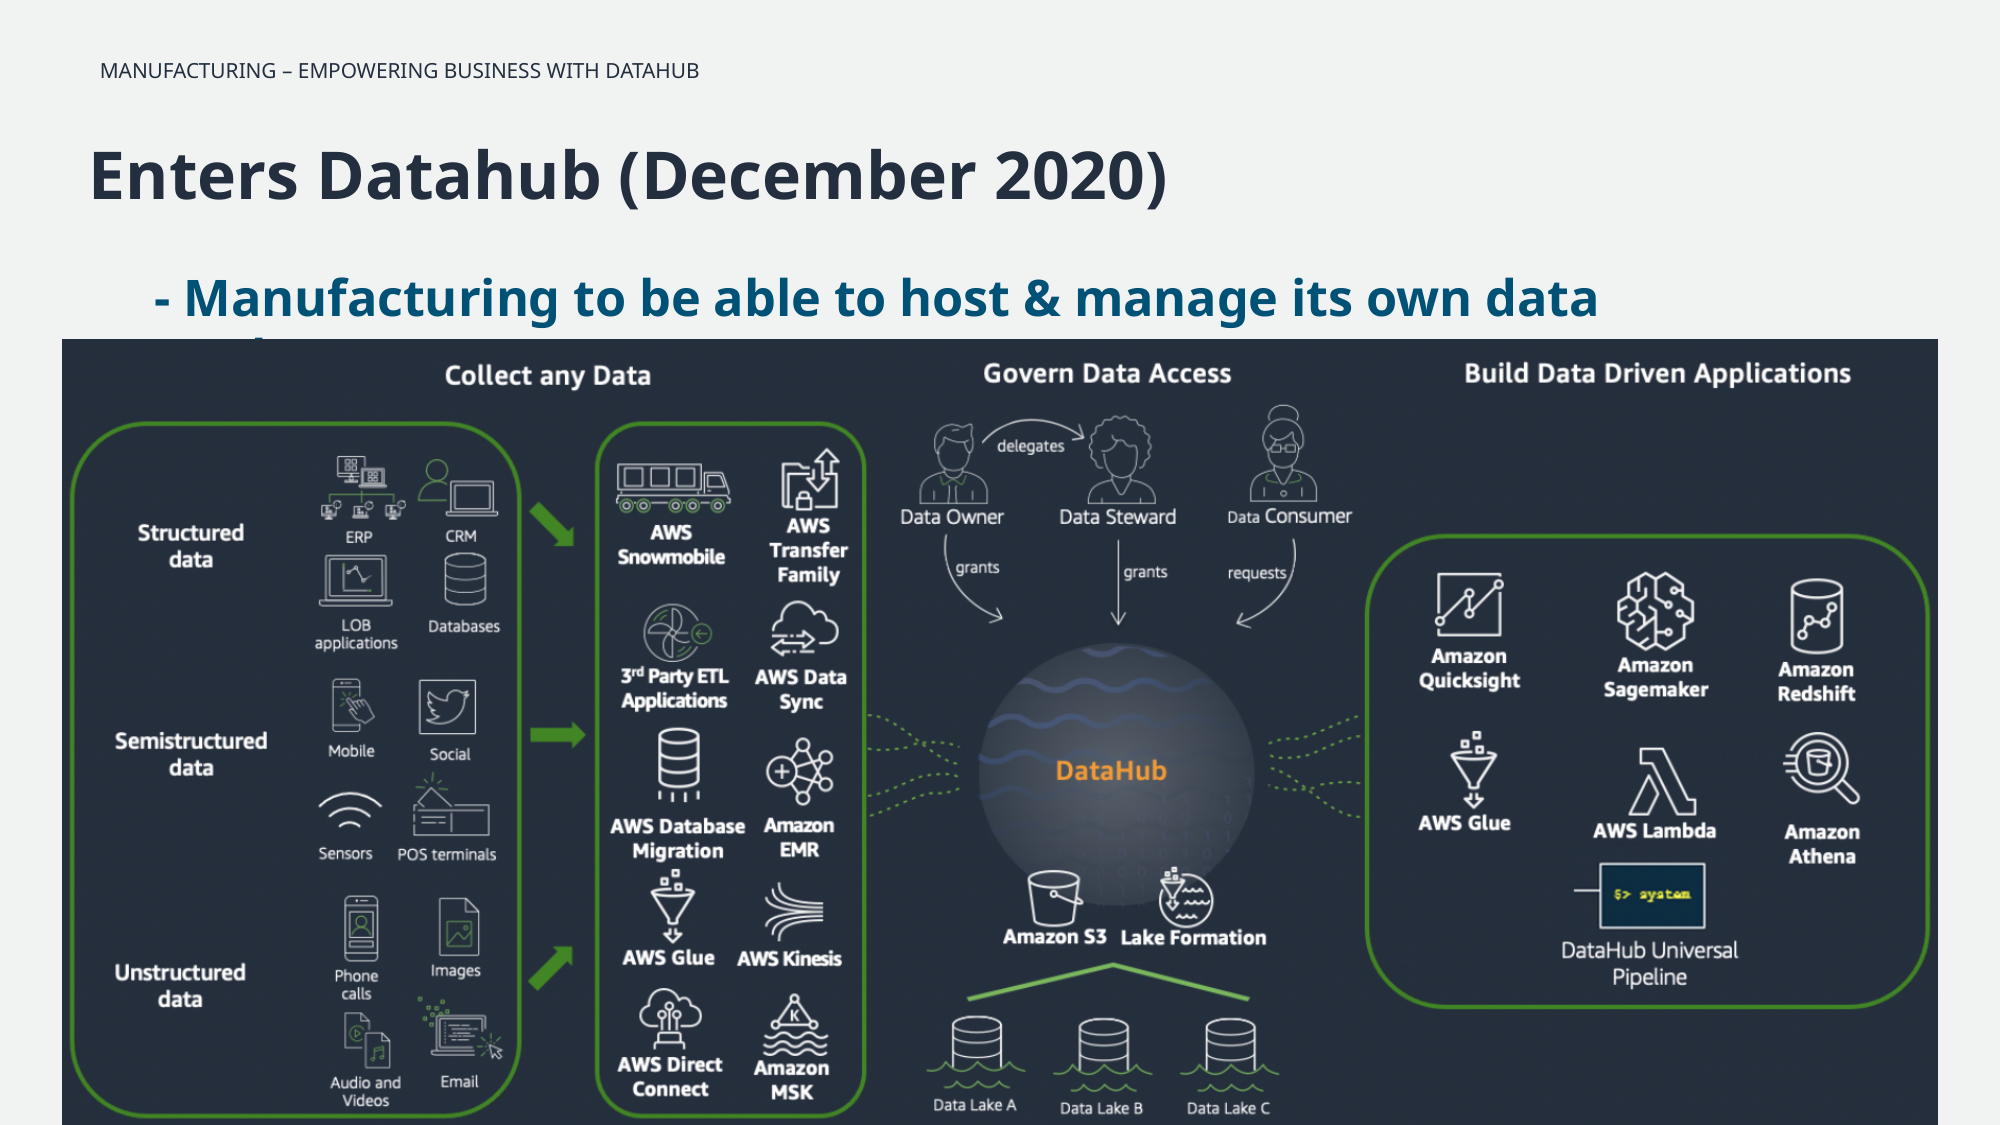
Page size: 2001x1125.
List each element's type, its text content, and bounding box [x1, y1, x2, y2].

picture [62, 339, 1938, 1125]
text_box Enters Datahub (December 2020) [76, 127, 1924, 263]
text_box - Manufacturing to be able to host & manage its own data workspace [139, 258, 1753, 339]
